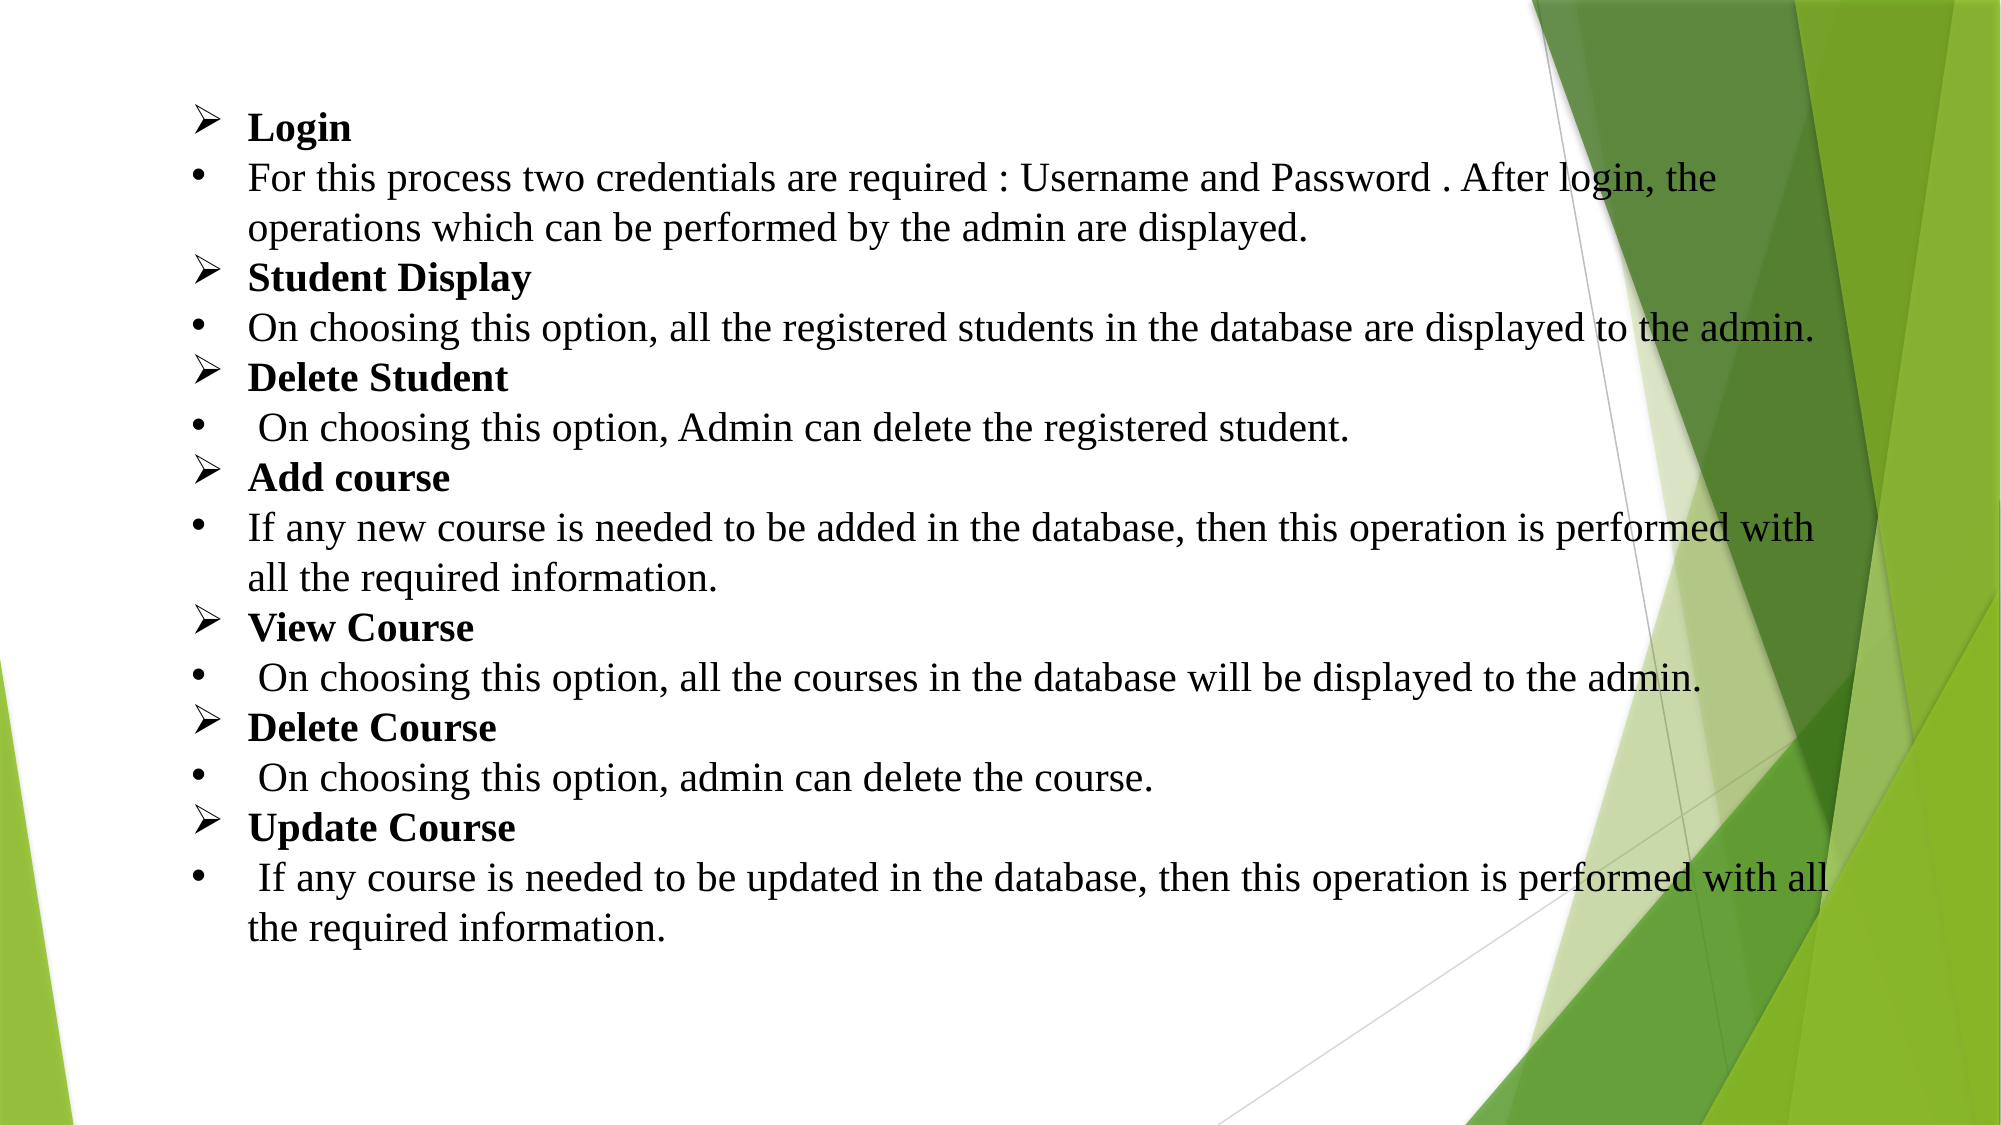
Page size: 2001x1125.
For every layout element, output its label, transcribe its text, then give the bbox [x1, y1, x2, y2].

text_box Login For this process two credentials are required : Username and Password . After login, the operations which can be performed by the admin are displayed. Student Display On choosing this option, all the registered students in the database are displayed to the admin. Delete Student On choosing this option, Admin can delete the registered student. Add course If any new course is needed to be added in the database, then this operation is performed with all the required information. View Course On choosing this option, all the courses in the database will be displayed to the admin. Delete Course On choosing this option, admin can delete the course. Update Course If any course is needed to be updated in the database, then this operation is performed with all the required information. [176, 92, 1868, 958]
